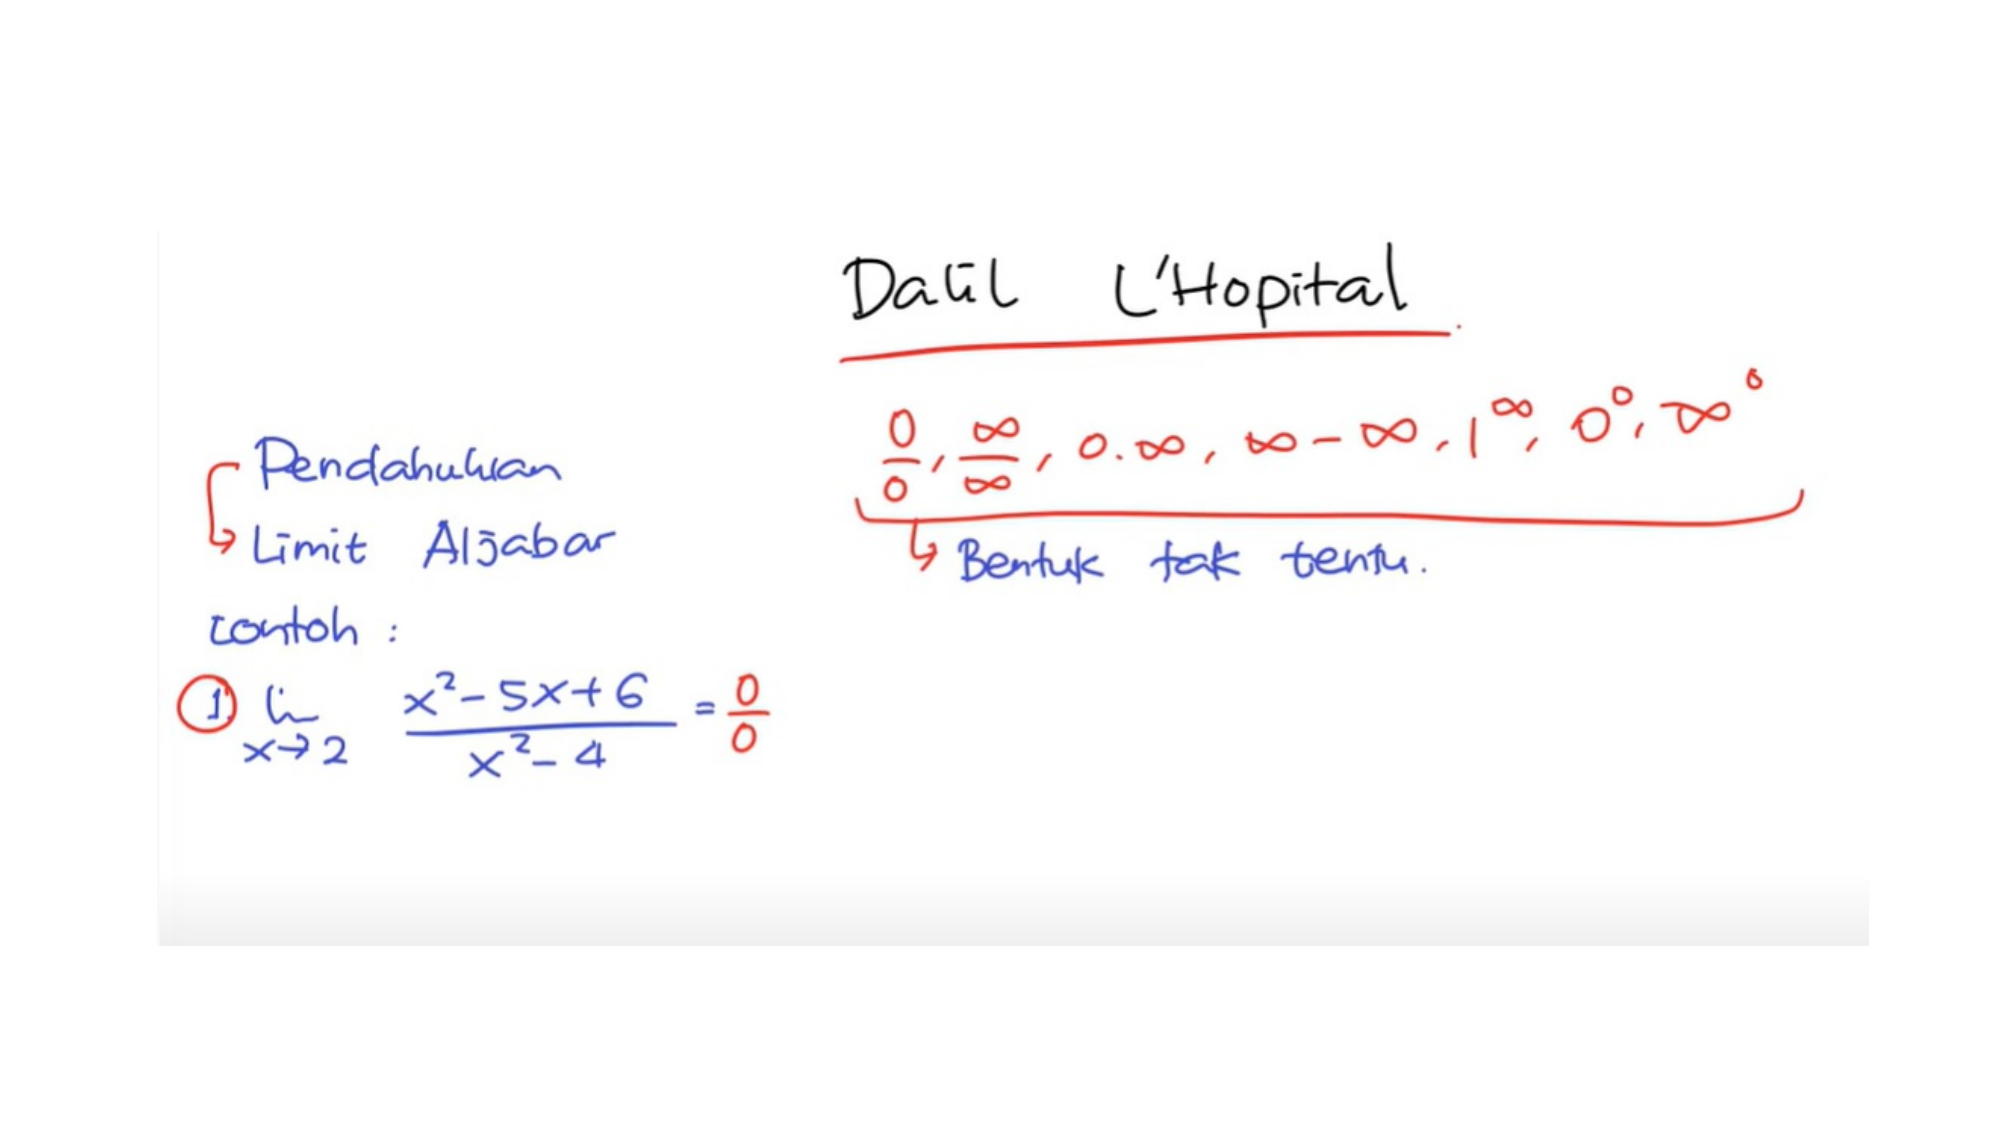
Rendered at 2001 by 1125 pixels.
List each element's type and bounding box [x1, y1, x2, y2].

list [157, 231, 1869, 946]
